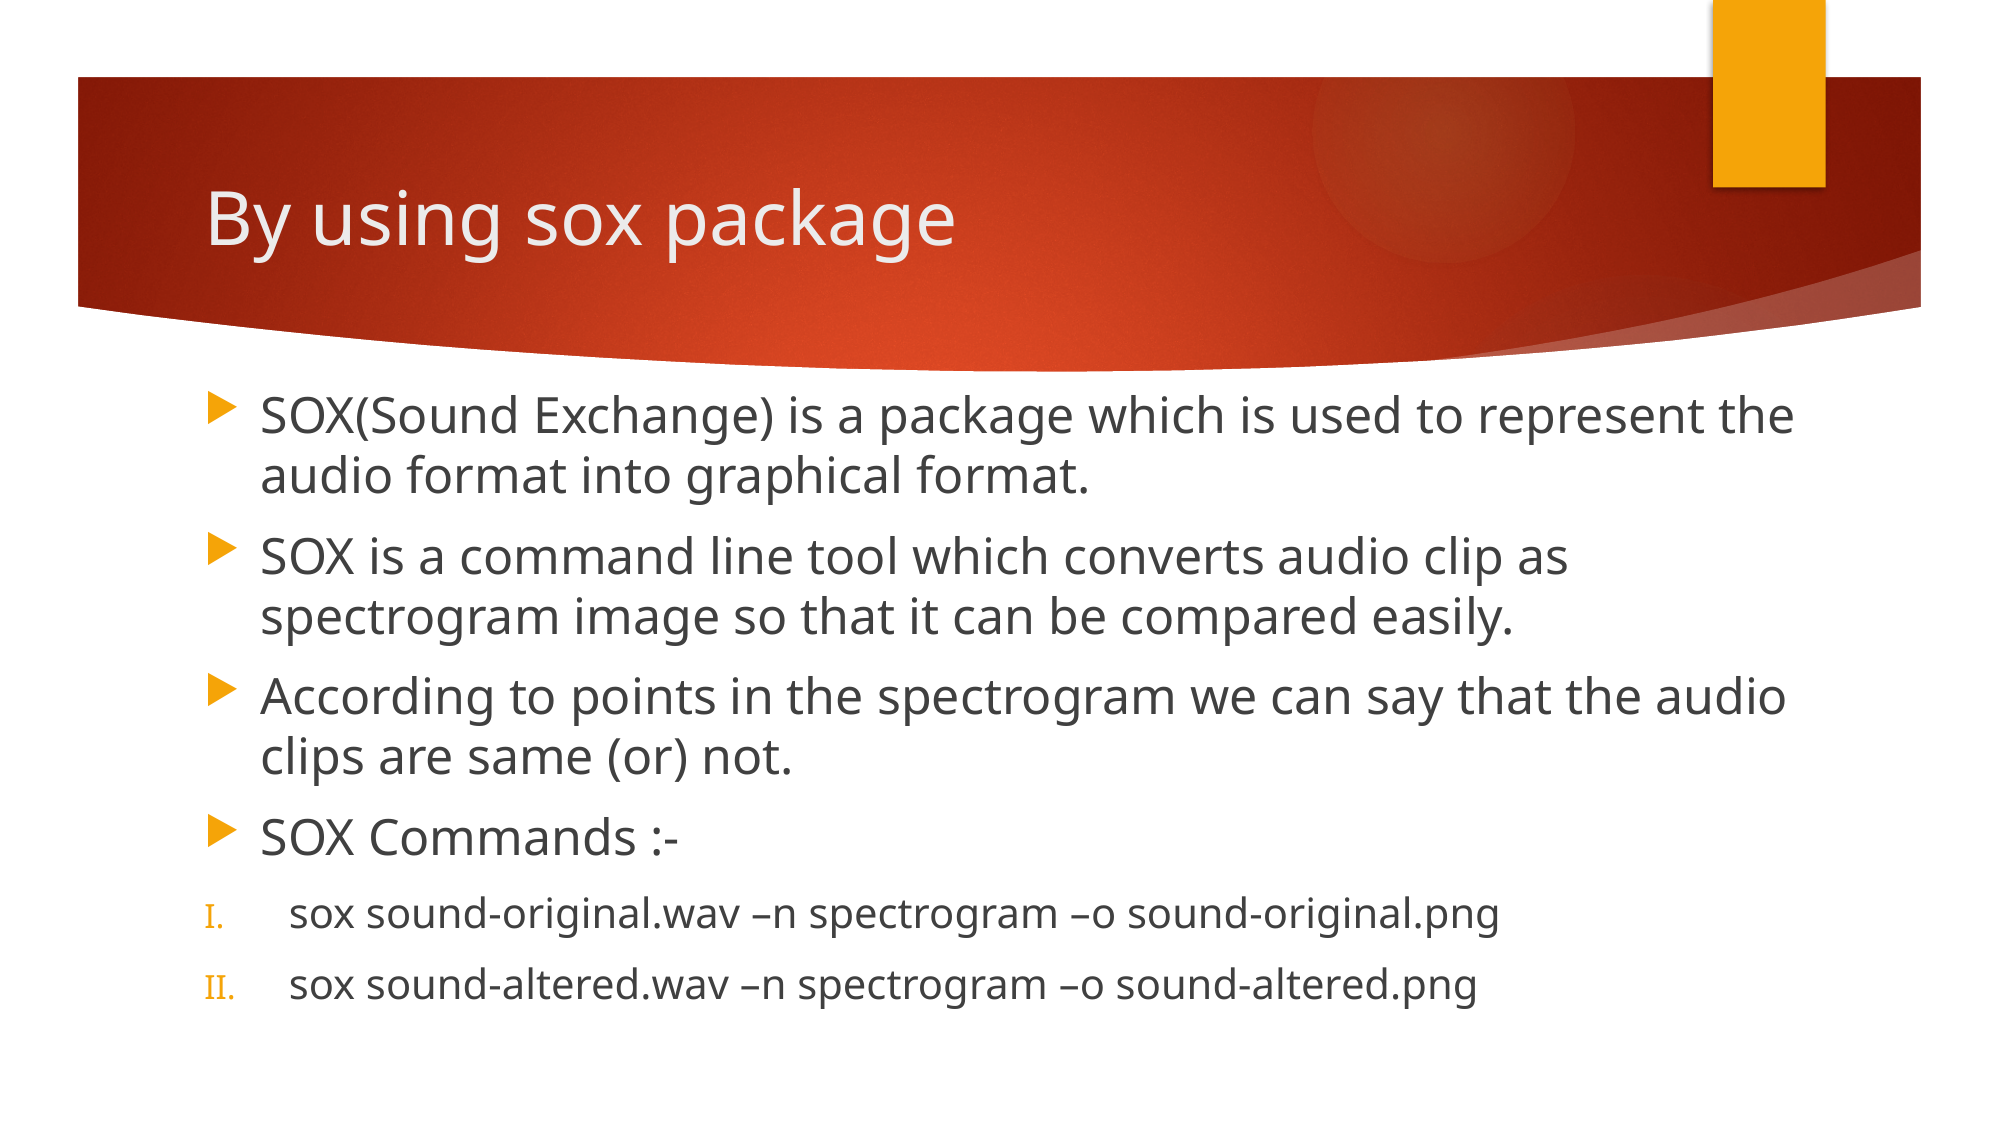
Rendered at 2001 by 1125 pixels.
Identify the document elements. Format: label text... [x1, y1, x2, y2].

title By using sox package [189, 155, 1627, 275]
list SOX(Sound Exchange) is a package which is used to represent the audio format into graphical format. SOX is a command line tool which converts audio clip as spectrogram image so that it can be compared easily. According to points in the spectrogram we can say that the audio clips are same (or) not. SOX Commands :- sox sound-original.wav –n spectrogram –o sound-original.png sox sound-altered.wav –n spectrogram –o sound-altered.png [189, 375, 1834, 1074]
